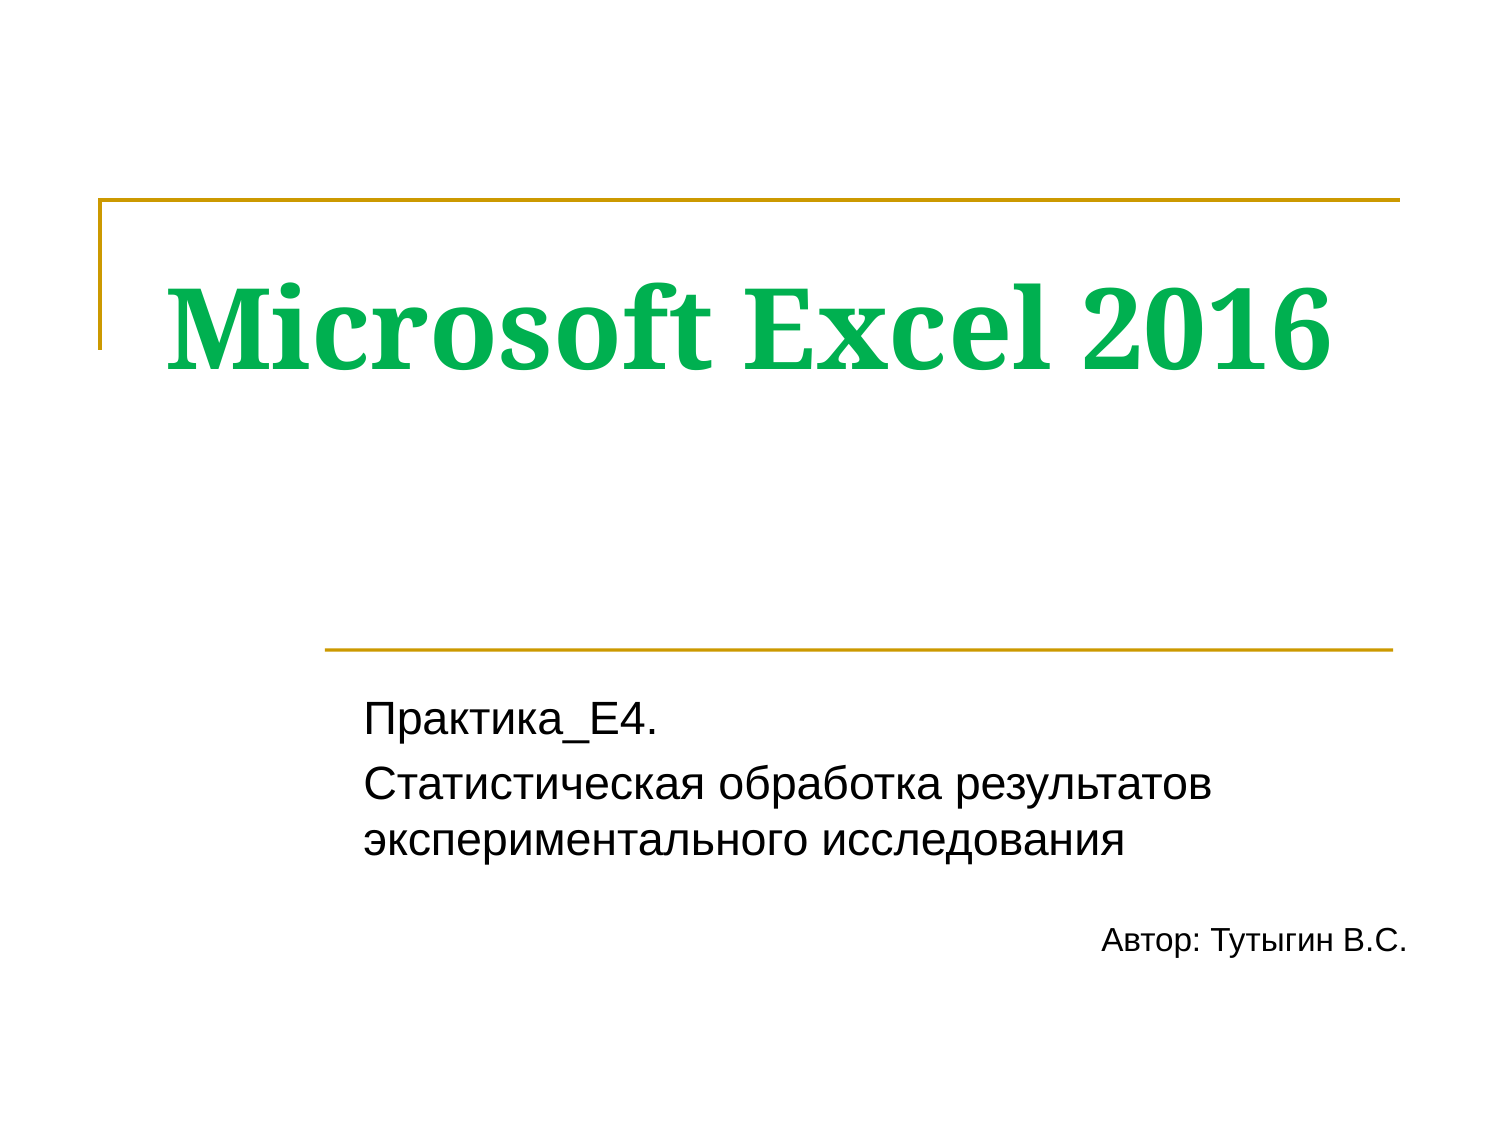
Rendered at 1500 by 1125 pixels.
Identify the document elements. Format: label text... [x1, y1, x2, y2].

subtitle Практика_Е4. Статистическая обработка результатов экспериментального исследования Автор: Тутыгин В.С. [348, 680, 1424, 969]
title Microsoft Excel 2016 [149, 249, 1401, 538]
